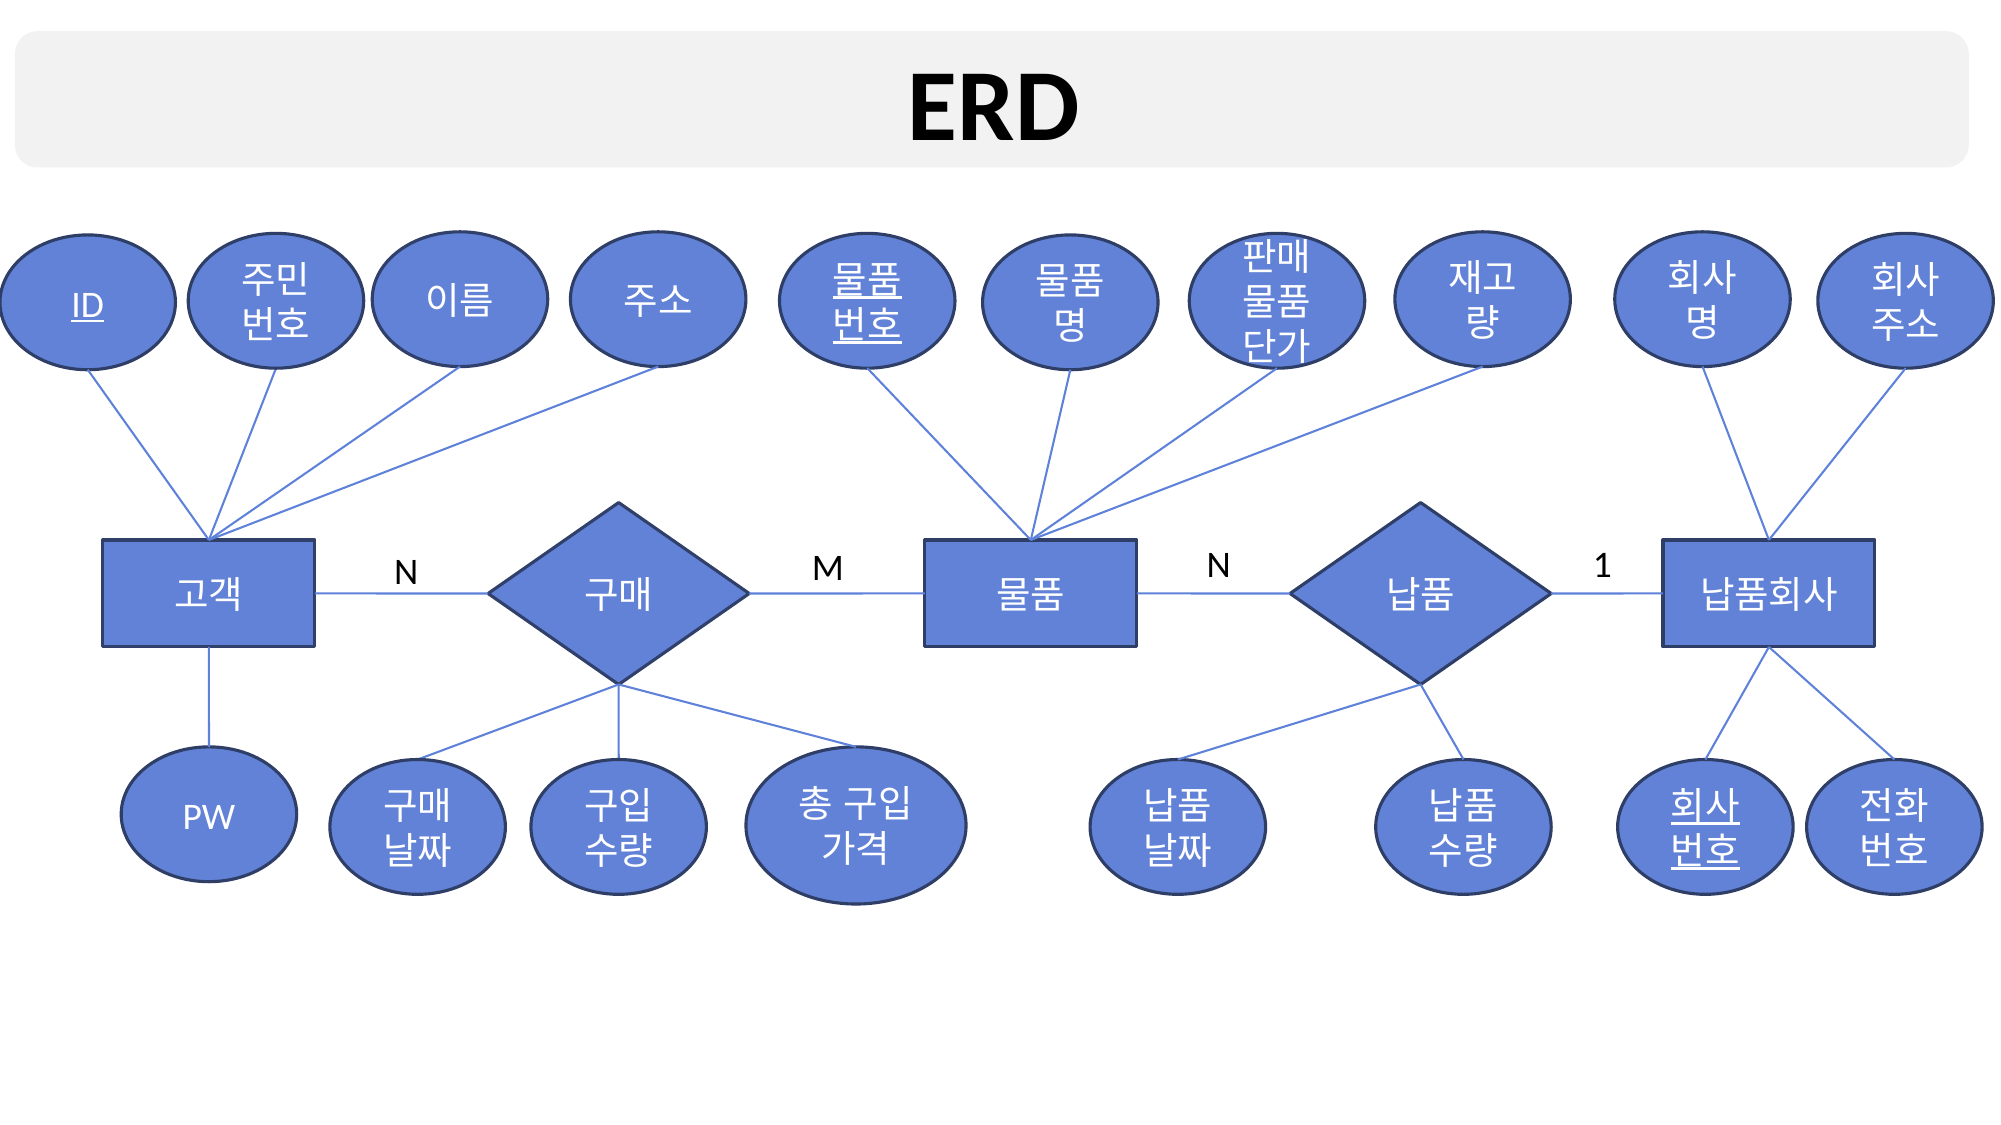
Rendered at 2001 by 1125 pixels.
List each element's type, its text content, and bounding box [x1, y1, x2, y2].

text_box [87, 369, 210, 541]
text_box [13, 29, 1971, 169]
text_box 구입수량 [530, 759, 707, 895]
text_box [866, 367, 1025, 541]
text_box ID [0, 234, 176, 370]
text_box 납품 [1293, 548, 1548, 683]
text_box 재고량 [1394, 231, 1571, 367]
text_box 주소 [570, 231, 746, 367]
text_box 구매 [489, 532, 745, 682]
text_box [209, 367, 277, 541]
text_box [1768, 367, 1907, 541]
text_box N [1136, 551, 1301, 593]
text_box N [324, 551, 489, 592]
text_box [1030, 366, 1484, 541]
text_box 회사번호 [1617, 759, 1794, 895]
text_box PW [121, 747, 297, 882]
text_box 주민번호 [188, 233, 364, 363]
text_box ERD [33, 31, 1954, 169]
text_box 회사명 [1614, 231, 1791, 367]
text_box 이름 [370, 230, 550, 364]
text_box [1404, 700, 1481, 744]
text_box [1768, 646, 1895, 760]
text_box 납품수량 [1375, 759, 1552, 895]
text_box M [745, 535, 910, 595]
text_box 판매물품단가 [1189, 233, 1365, 364]
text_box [1177, 683, 1422, 760]
text_box 물품 [924, 551, 1137, 647]
text_box 1 [1520, 532, 1685, 593]
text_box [1701, 366, 1768, 541]
text_box 납품날짜 [1090, 759, 1266, 895]
text_box 총 구입 가격 [745, 747, 967, 905]
text_box 납품회사 [1662, 539, 1875, 647]
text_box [417, 683, 620, 760]
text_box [1680, 670, 1762, 736]
text_box 전화번호 [1806, 759, 1983, 895]
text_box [618, 683, 857, 748]
text_box 물품명 [982, 234, 1159, 364]
text_box 회사주소 [1817, 233, 1994, 369]
text_box 구매날짜 [329, 759, 506, 895]
text_box 물품번호 [779, 233, 955, 369]
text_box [276, 366, 659, 541]
text_box 고객 [101, 551, 316, 648]
